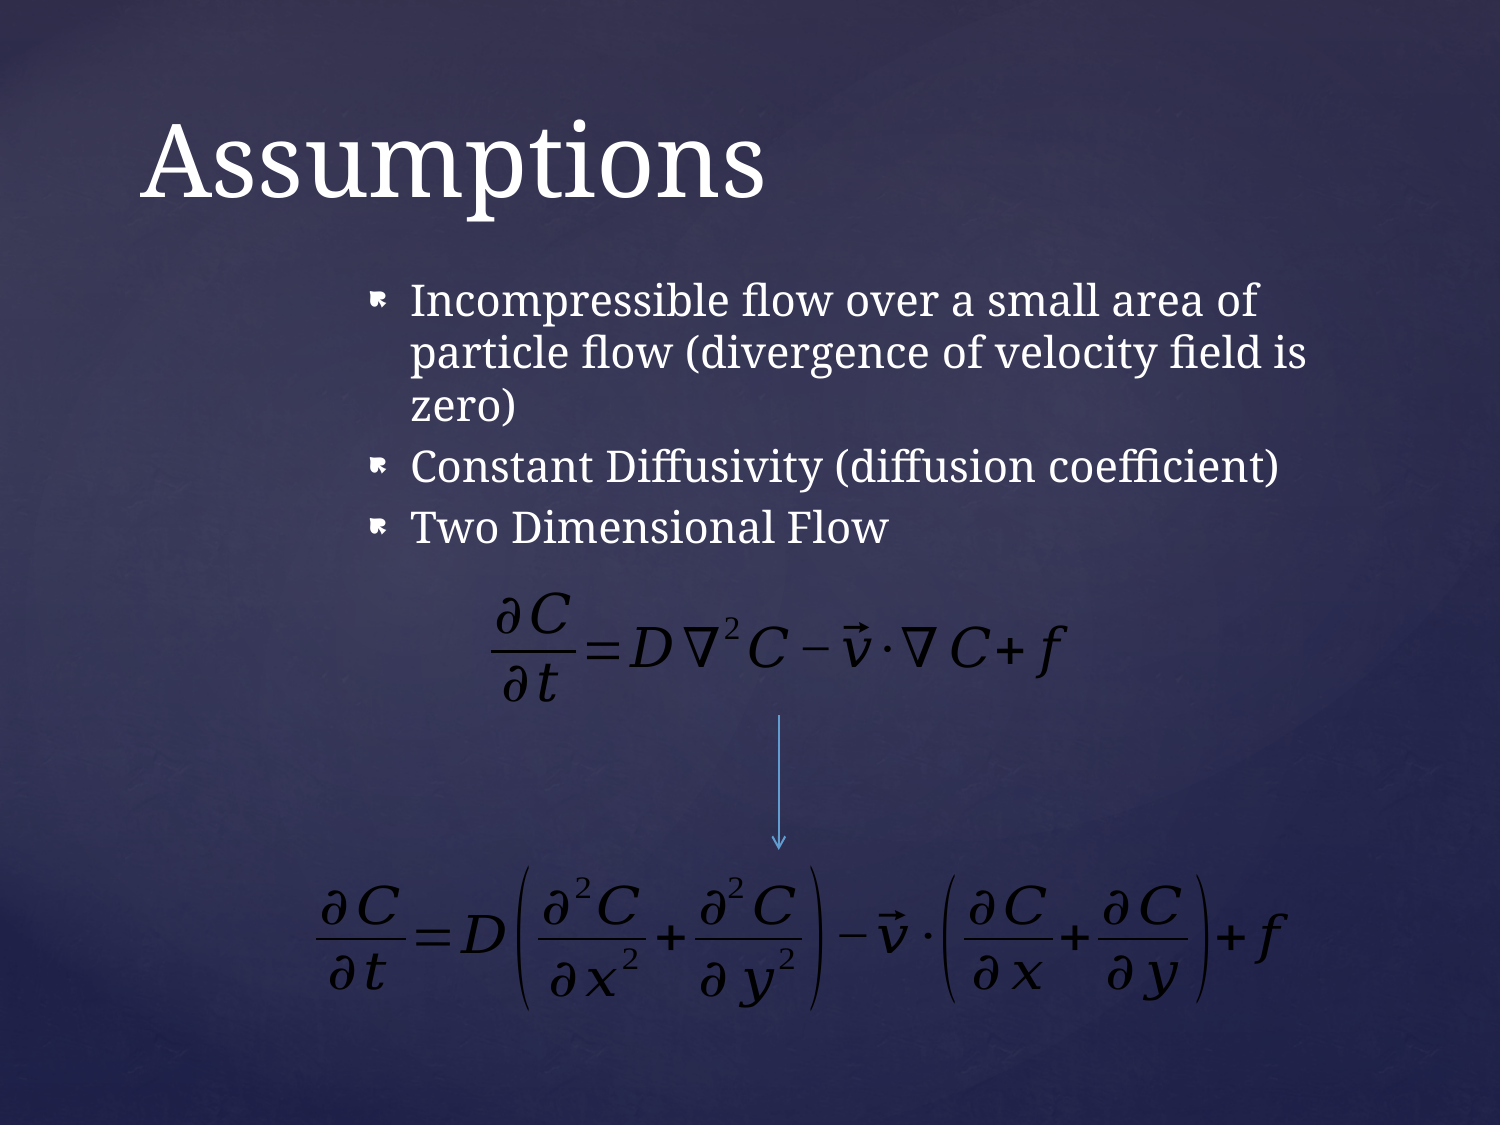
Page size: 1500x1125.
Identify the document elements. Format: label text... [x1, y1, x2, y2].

title Assumptions [125, 75, 1363, 225]
list Incompressible flow over a small area of particle flow (divergence of velocity field is zero) Constant Diffusivity (diffusion coefficient) Two Dimensional Flow [350, 225, 1350, 713]
